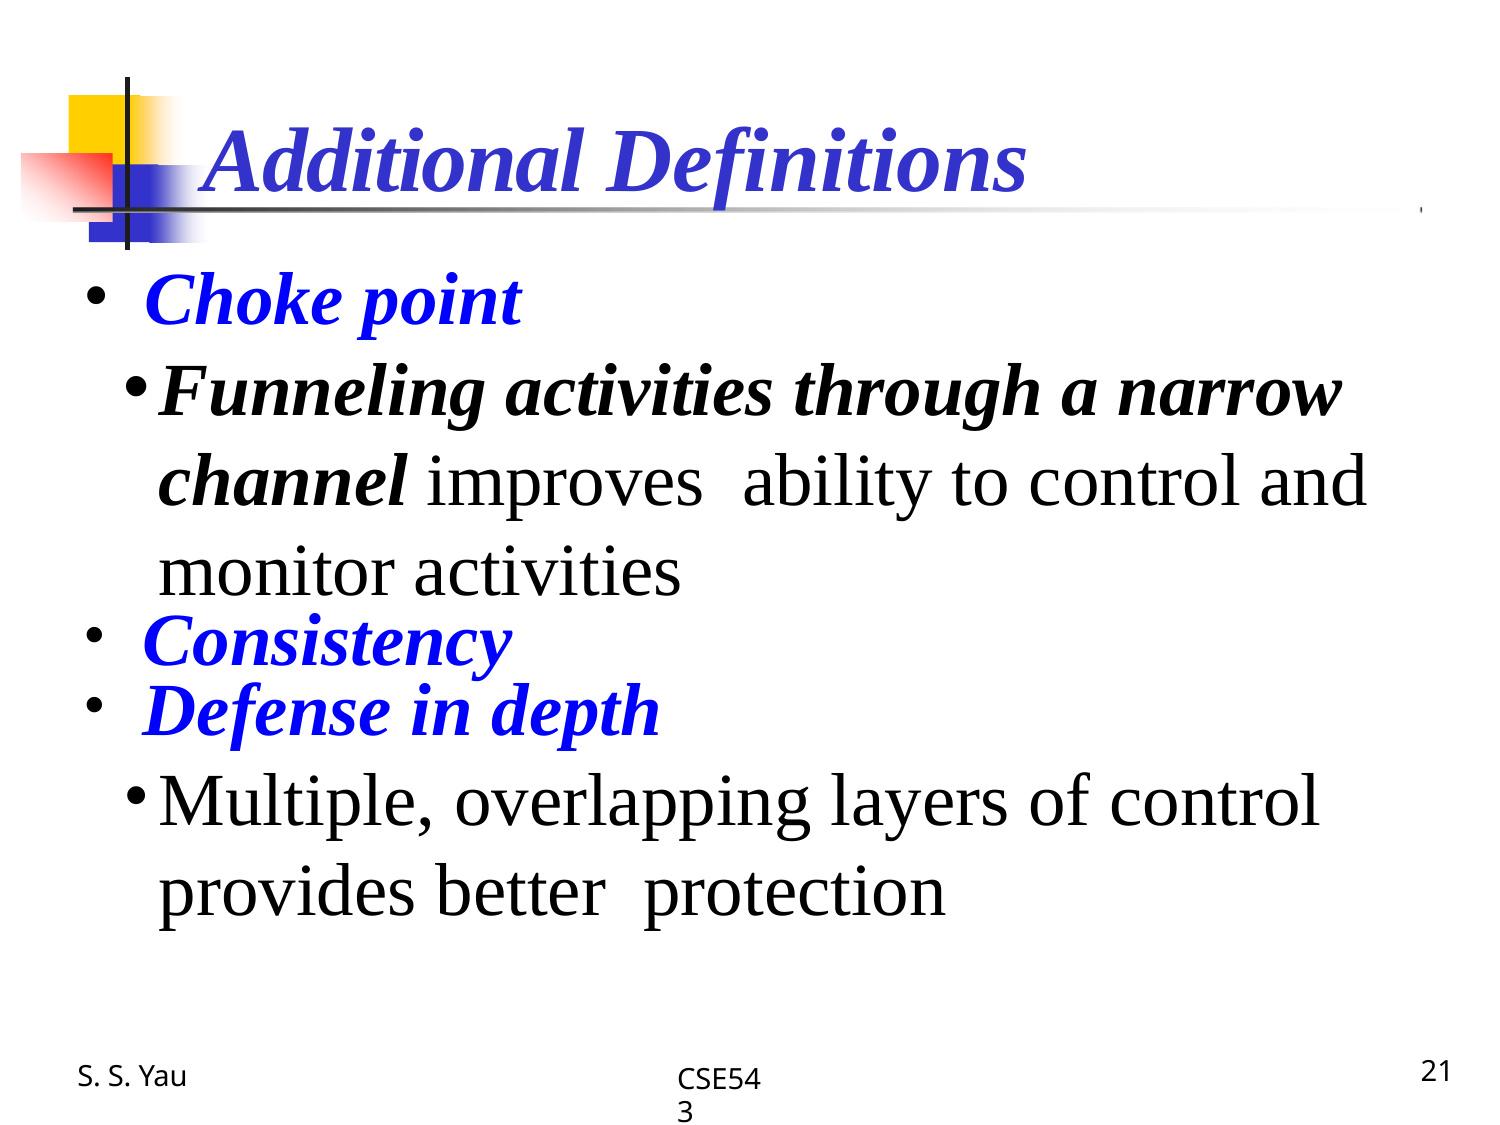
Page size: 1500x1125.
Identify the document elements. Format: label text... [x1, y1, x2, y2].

picture [20, 95, 186, 243]
slide_number 21 [1416, 1059, 1457, 1125]
slide_number S. S. Yau [75, 1059, 194, 1125]
title Additional Definitions [162, 99, 1500, 288]
text_box Choke point Funneling activities through a narrow channel improves ability to control and monitor activities Consistency Defense in depth Multiple, overlapping layers of control provides better protection [81, 249, 1483, 931]
text_box CSE543 [674, 1063, 778, 1125]
